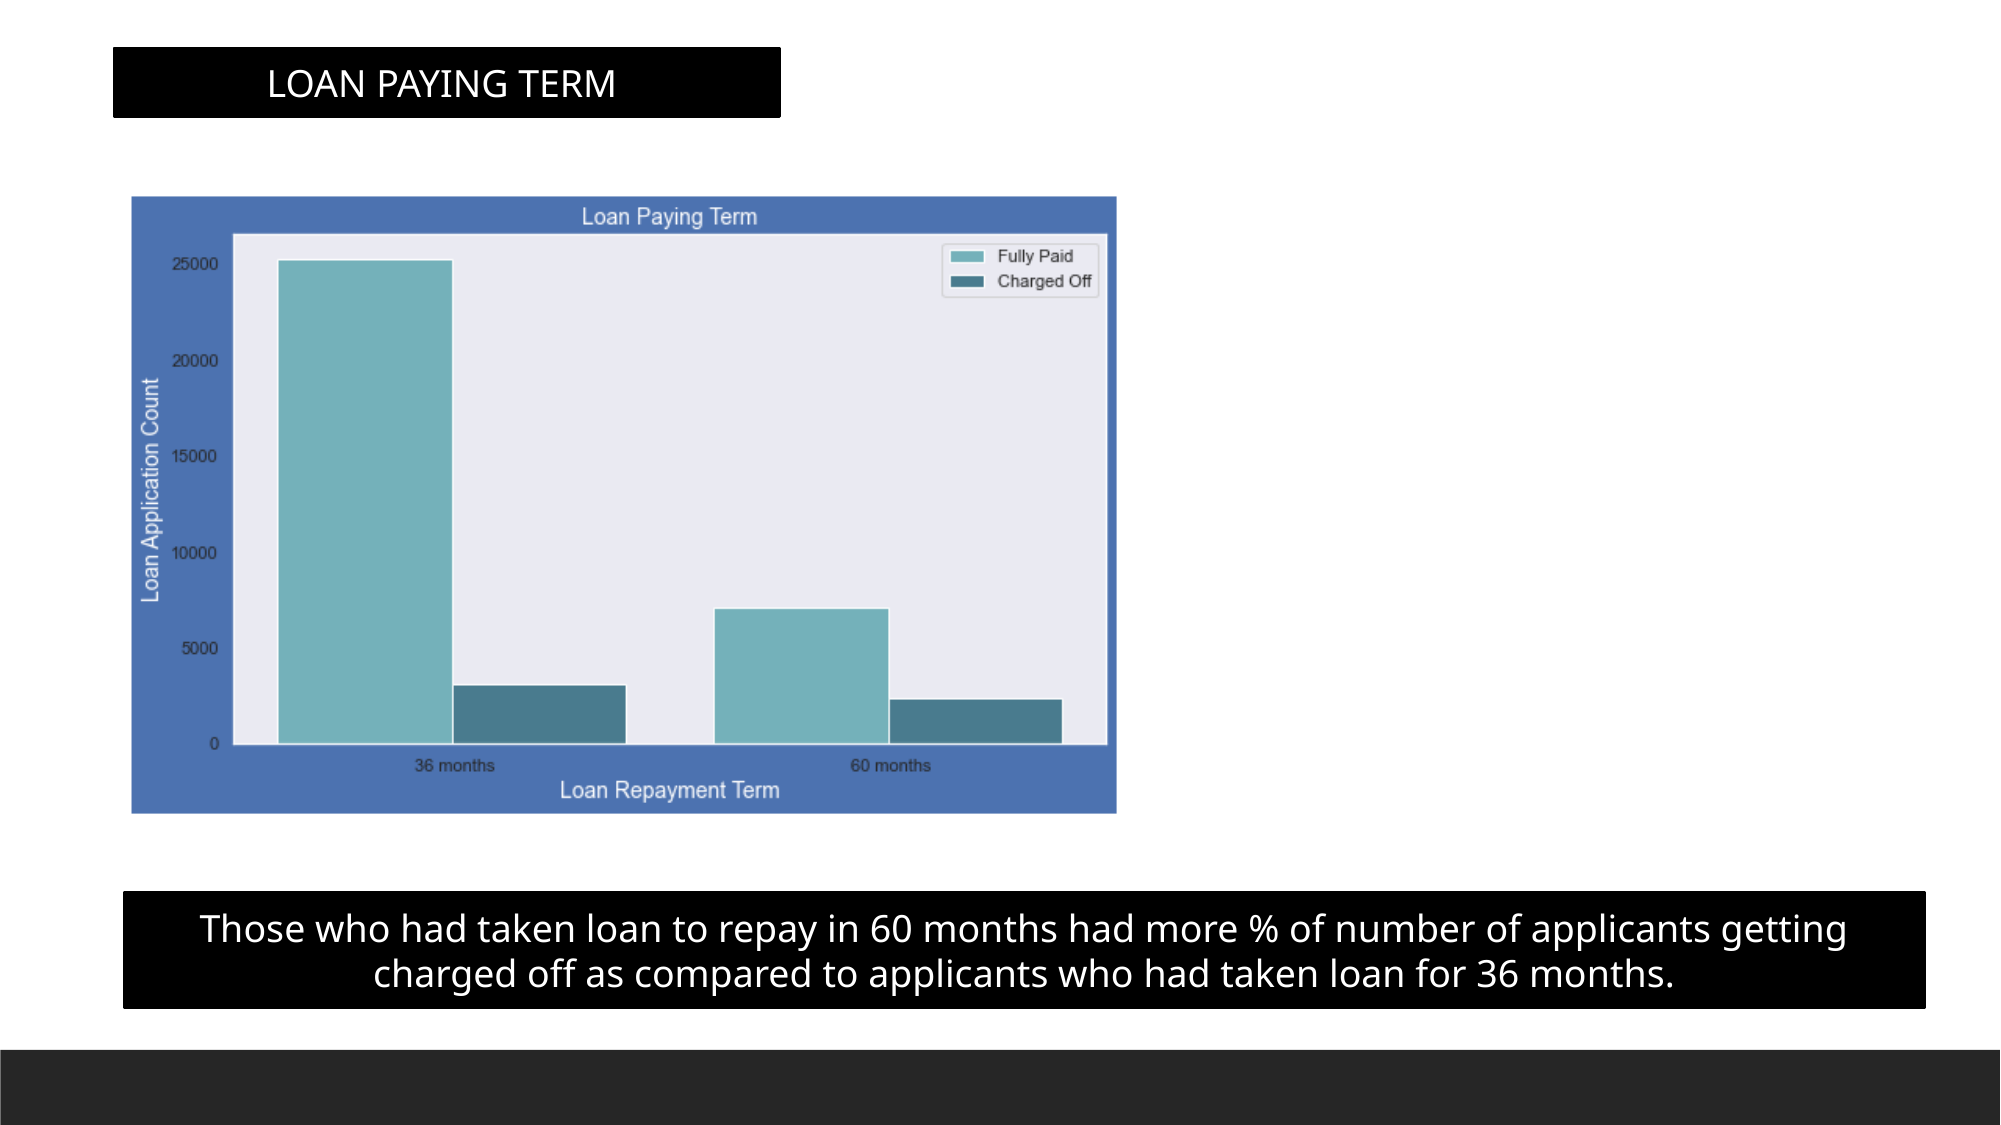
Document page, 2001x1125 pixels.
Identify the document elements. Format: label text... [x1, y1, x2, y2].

text_box LOAN PAYING TERM [113, 47, 781, 118]
text_box Those who had taken loan to repay in 60 months had more % of number of applicants getting charged off as compared to applicants who had taken loan for 36 months. [123, 891, 1926, 1009]
picture [123, 191, 1131, 829]
